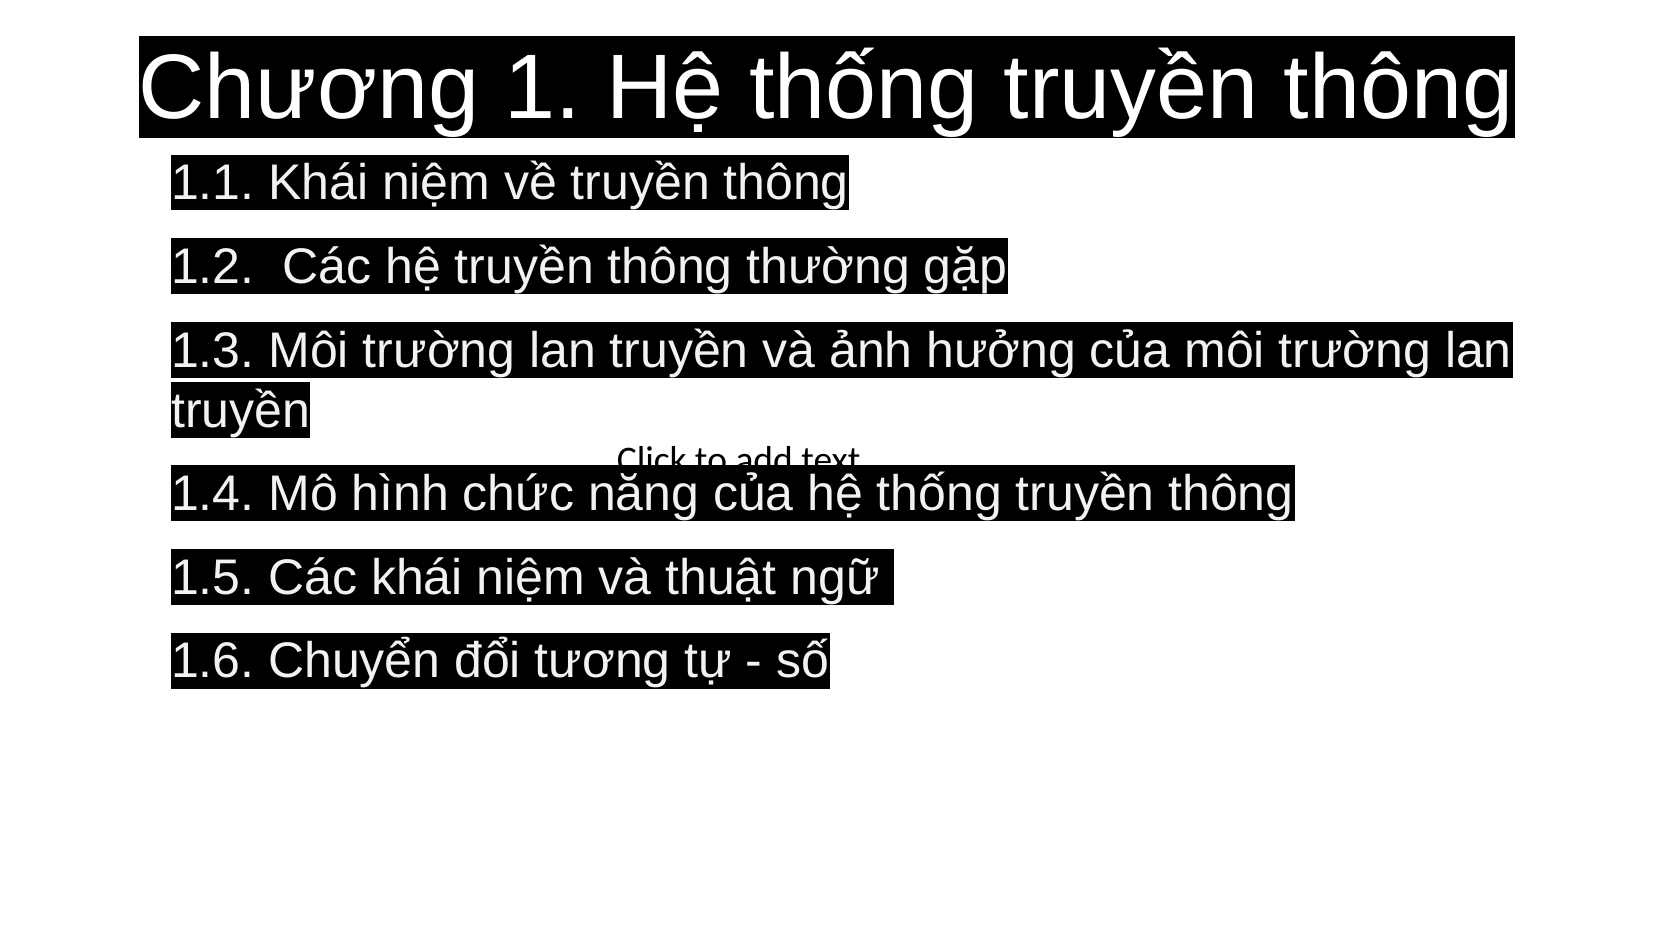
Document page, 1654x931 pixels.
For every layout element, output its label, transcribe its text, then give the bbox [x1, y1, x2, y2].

subtitle 1.1. Khái niệm về truyền thông 1.2. Các hệ truyền thông thường gặp 1.3. Môi trường lan truyền và ảnh hưởng của môi trường lan truyền 1.4. Mô hình chức năng của hệ thống truyền thông 1.5. Các khái niệm và thuật ngữ 1.6. Chuyển đổi tương tự - số [82, 190, 1571, 757]
title Chương 1. Hệ thống truyền thông [82, 37, 1571, 128]
text_box Click to add text [601, 427, 1052, 488]
